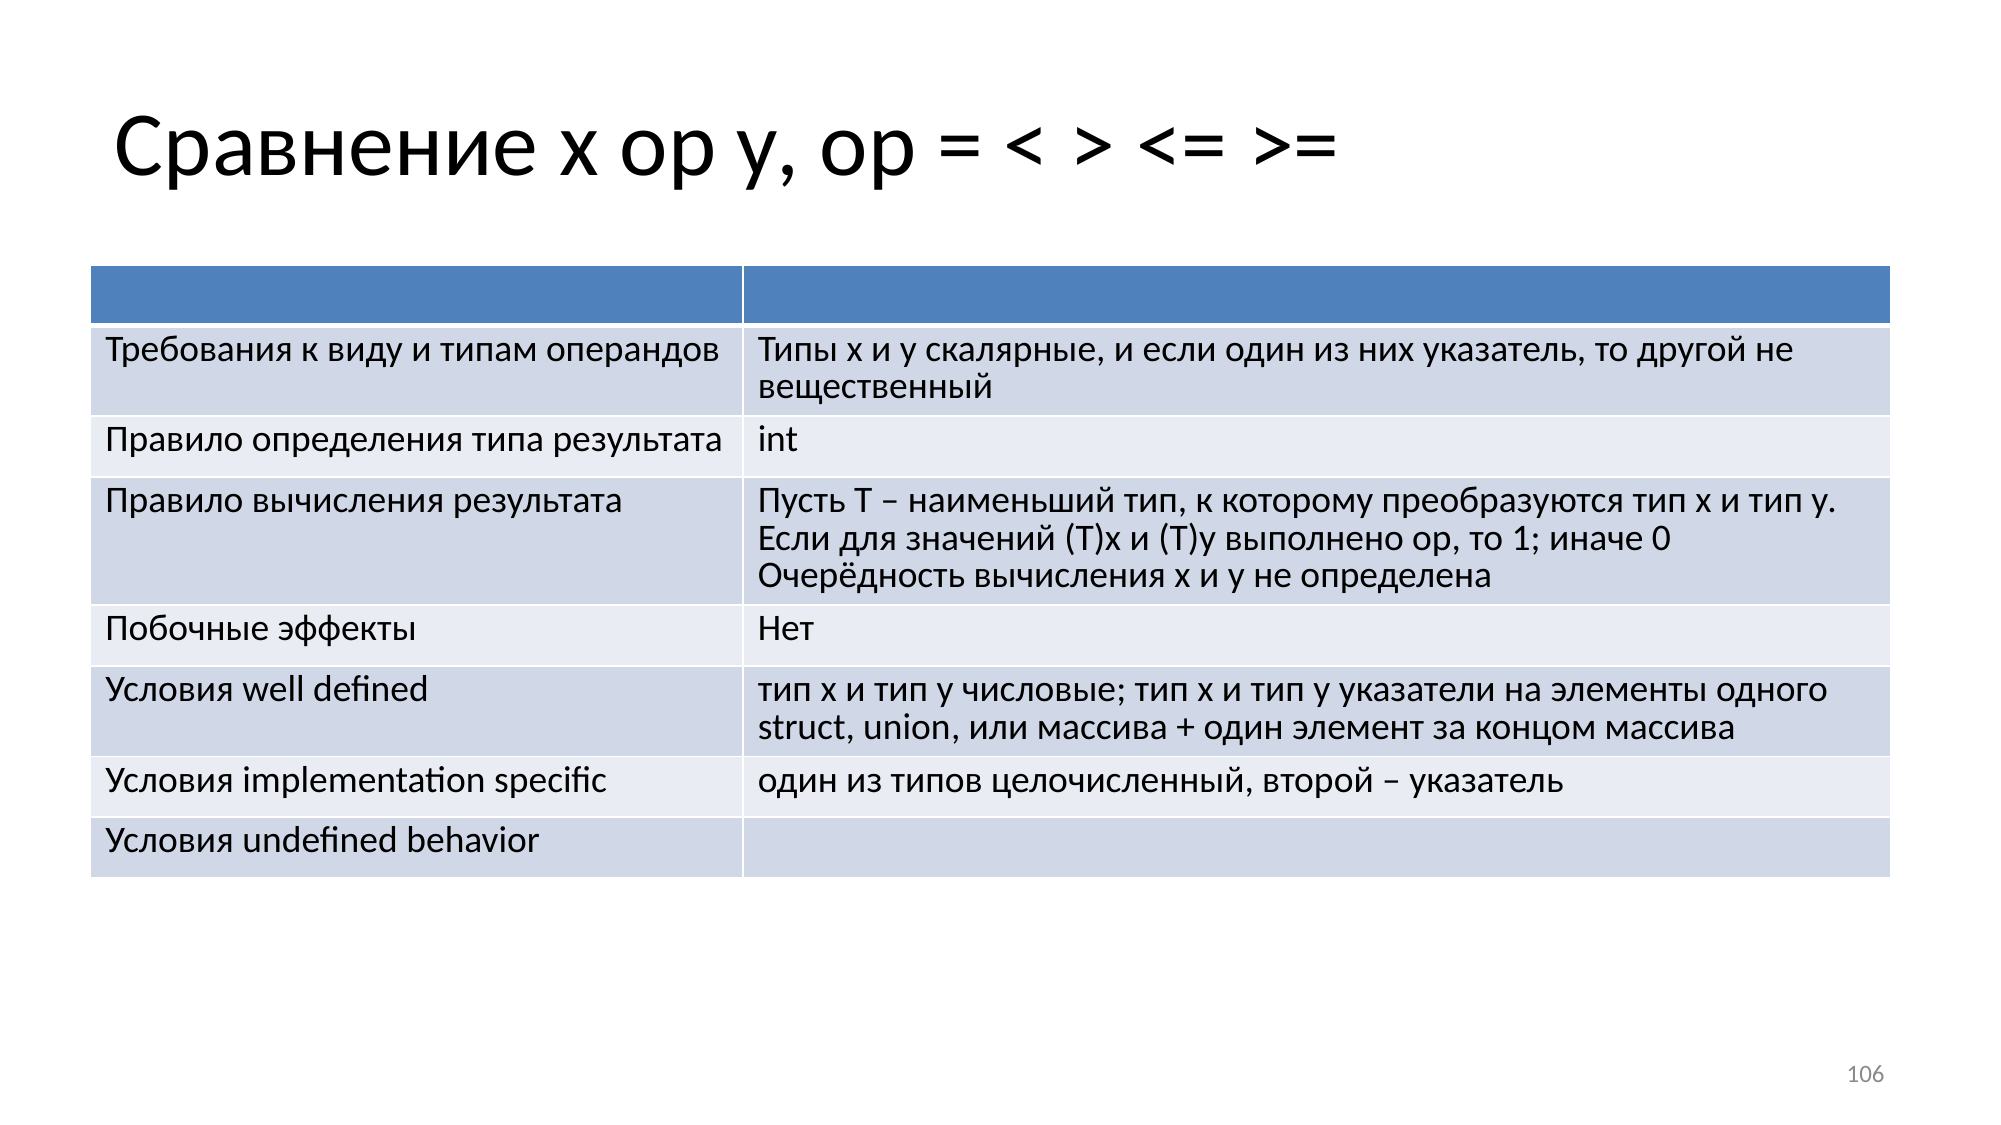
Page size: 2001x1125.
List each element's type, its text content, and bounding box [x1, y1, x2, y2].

table_cell Типы х и у скалярные, и если один из них указатель, то другой не вещественный [744, 328, 1890, 415]
table_cell Условия well defined [91, 667, 742, 756]
table_cell Правило определения типа результата [91, 417, 742, 476]
table_cell Побочные эффекты [91, 606, 742, 665]
table_header [91, 266, 742, 323]
table_cell Условия implementation specific [91, 757, 742, 816]
table_cell Требования к виду и типам операндов [91, 328, 742, 415]
table_cell int [744, 417, 1890, 476]
slide_number 106 [1433, 1042, 1900, 1103]
table_cell Условия undefined behavior [91, 818, 742, 877]
table_cell [744, 818, 1890, 877]
table_cell тип х и тип у числовые; тип х и тип у указатели на элементы одного struct, union, или массива + один элемент за концом массива [744, 667, 1890, 756]
table_cell Пусть Т – наименьший тип, к которому преобразуются тип х и тип у. Если для значений (Т)х и (Т)у выполнено ор, то 1; иначе 0 Очерёдность вычисления х и у не определена [744, 478, 1890, 604]
table_cell один из типов целочисленный, второй – указатель [744, 757, 1890, 816]
table_cell Правило вычисления результата [91, 478, 742, 604]
title Сравнение х ор у, ор = < > <= >= [99, 45, 1900, 233]
table_header [744, 266, 1890, 323]
table_cell Нет [744, 606, 1890, 665]
